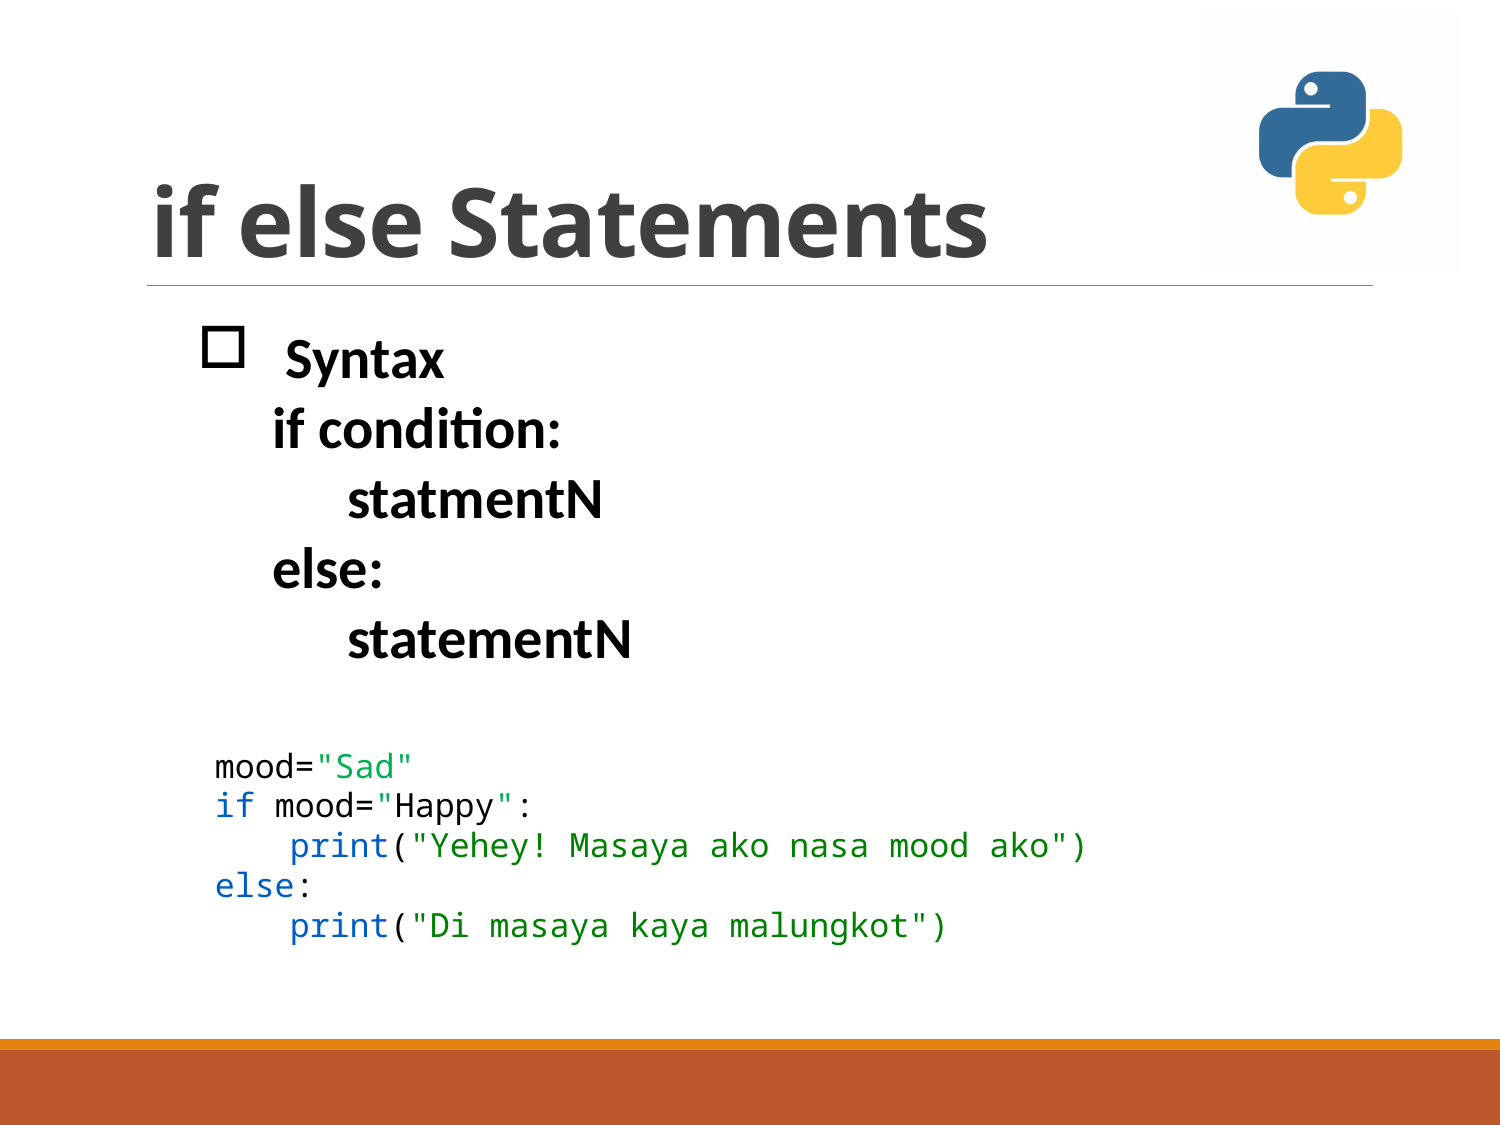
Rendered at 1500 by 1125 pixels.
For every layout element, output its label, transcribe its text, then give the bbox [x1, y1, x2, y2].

text_box Syntax if condition: statmentN else: statementN [107, 312, 1354, 553]
title if else Statements [135, 47, 1373, 285]
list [1199, 11, 1462, 274]
text_box mood="Sad" if mood="Happy": print("Yehey! Masaya ako nasa mood ako") else: print("Di masaya kaya malungkot") [200, 737, 1318, 992]
